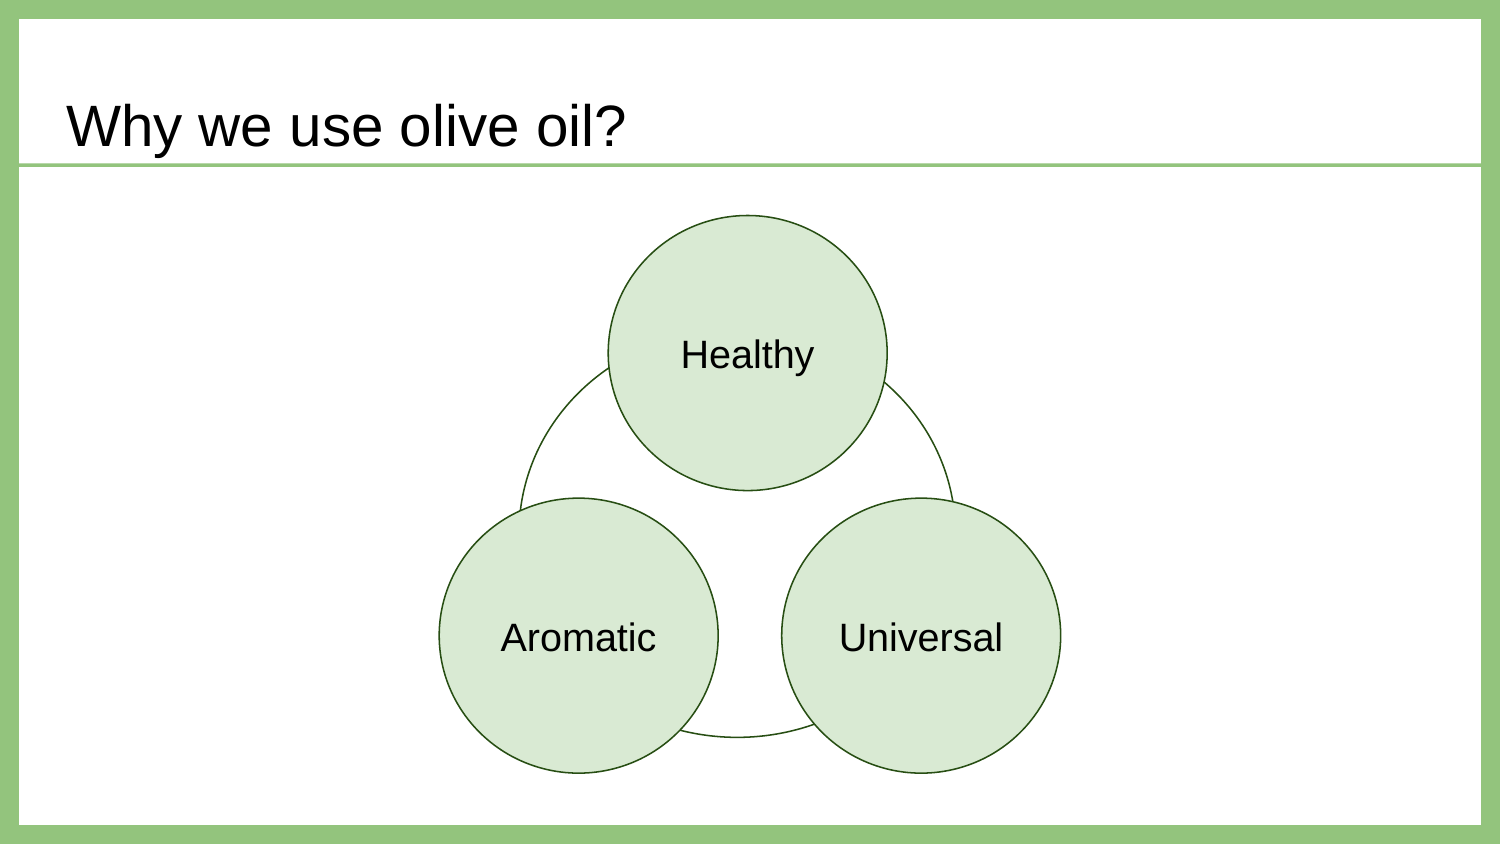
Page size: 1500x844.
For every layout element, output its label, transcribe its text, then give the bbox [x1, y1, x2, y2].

text_box Universal [781, 498, 1061, 774]
title Why we use olive oil? [51, 72, 1449, 167]
text_box [520, 368, 953, 738]
text_box Aromatic [439, 498, 719, 774]
text_box Healthy [608, 215, 888, 491]
